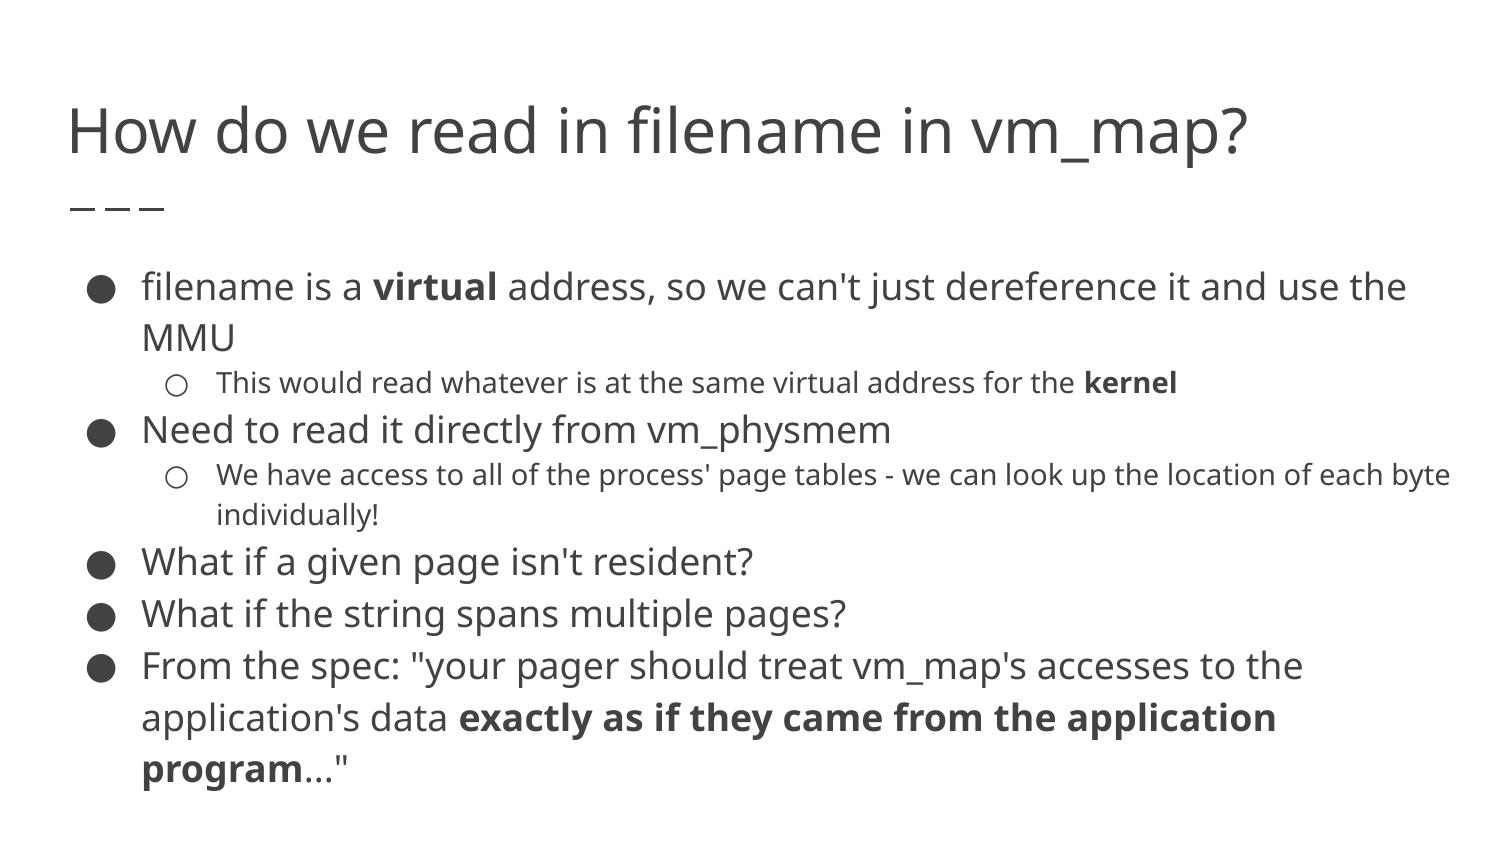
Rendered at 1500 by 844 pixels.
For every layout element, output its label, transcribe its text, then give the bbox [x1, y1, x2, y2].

list filename is a virtual address, so we can't just dereference it and use the MMU This would read whatever is at the same virtual address for the kernel Need to read it directly from vm_physmem We have access to all of the process' page tables - we can look up the location of each byte individually! What if a given page isn't resident? What if the string spans multiple pages? From the spec: "your pager should treat vm_map's accesses to the application's data exactly as if they came from the application program..." [51, 240, 1481, 833]
title How do we read in filename in vm_map? [51, 61, 1449, 182]
